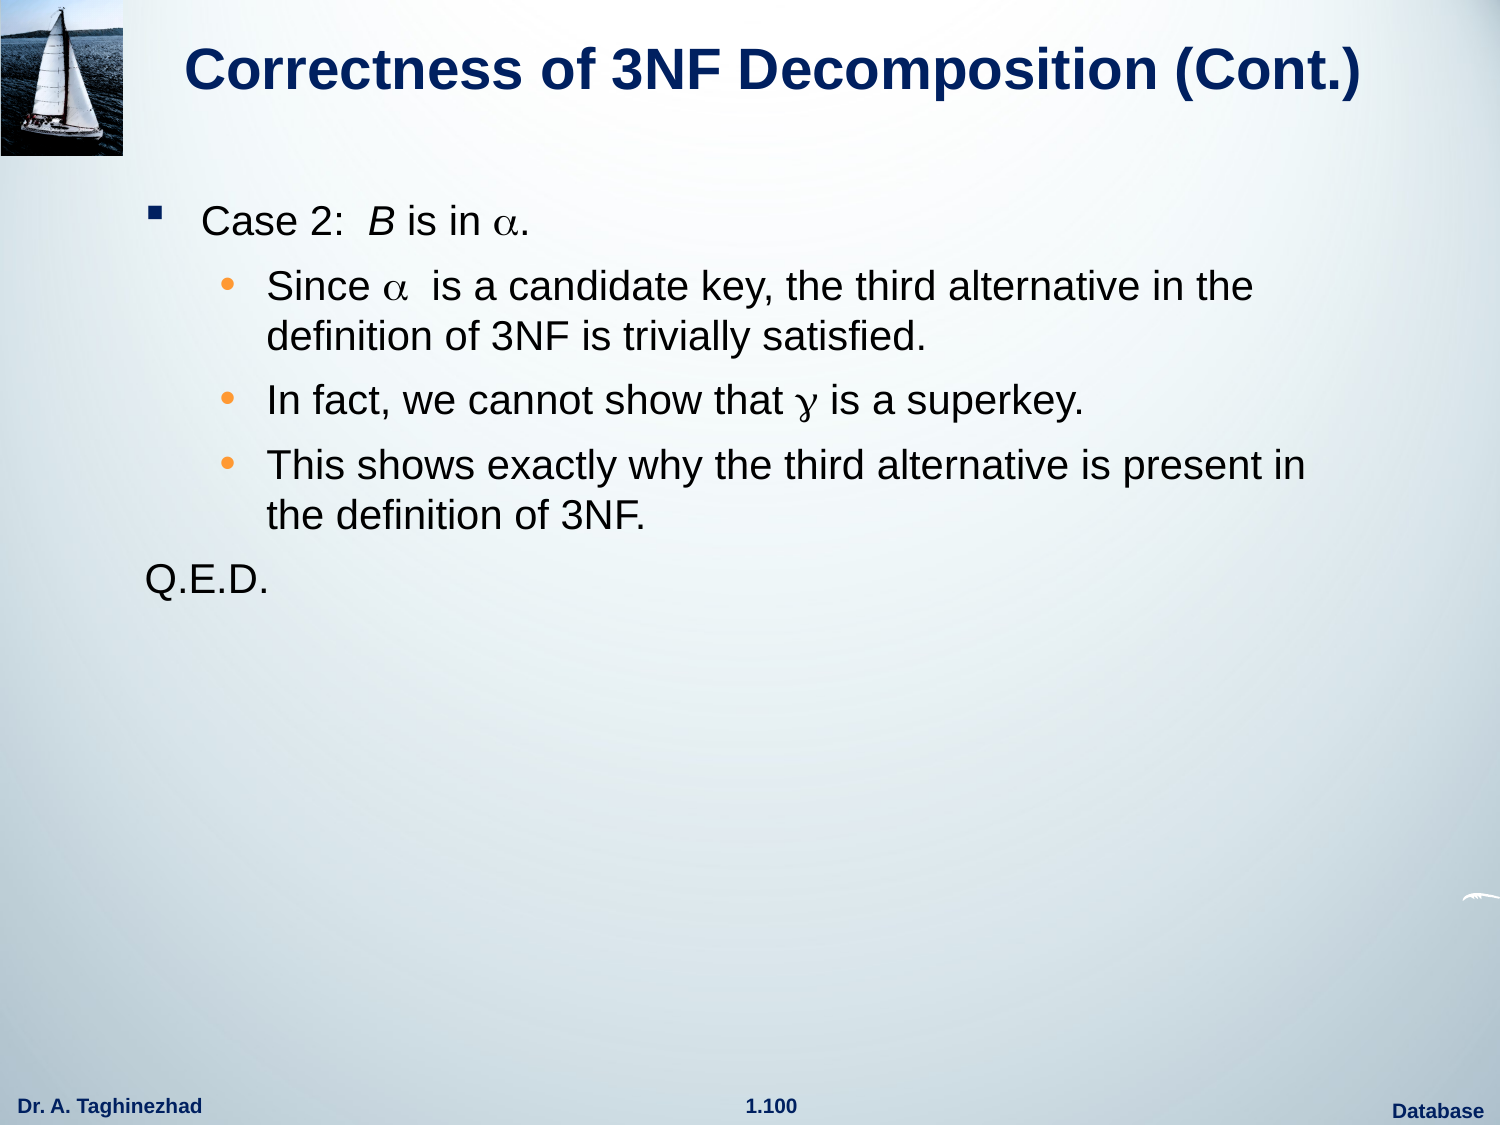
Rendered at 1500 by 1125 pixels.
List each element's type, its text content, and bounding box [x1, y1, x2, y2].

title Correctness of 3NF Decomposition (Cont.) [111, 15, 1436, 109]
picture [0, 0, 1500, 1125]
list Case 2: B is in . Since  is a candidate key, the third alternative in the definition of 3NF is trivially satisfied. In fact, we cannot show that  is a superkey. This shows exactly why the third alternative is present in the definition of 3NF. Q.E.D. [129, 186, 1372, 635]
